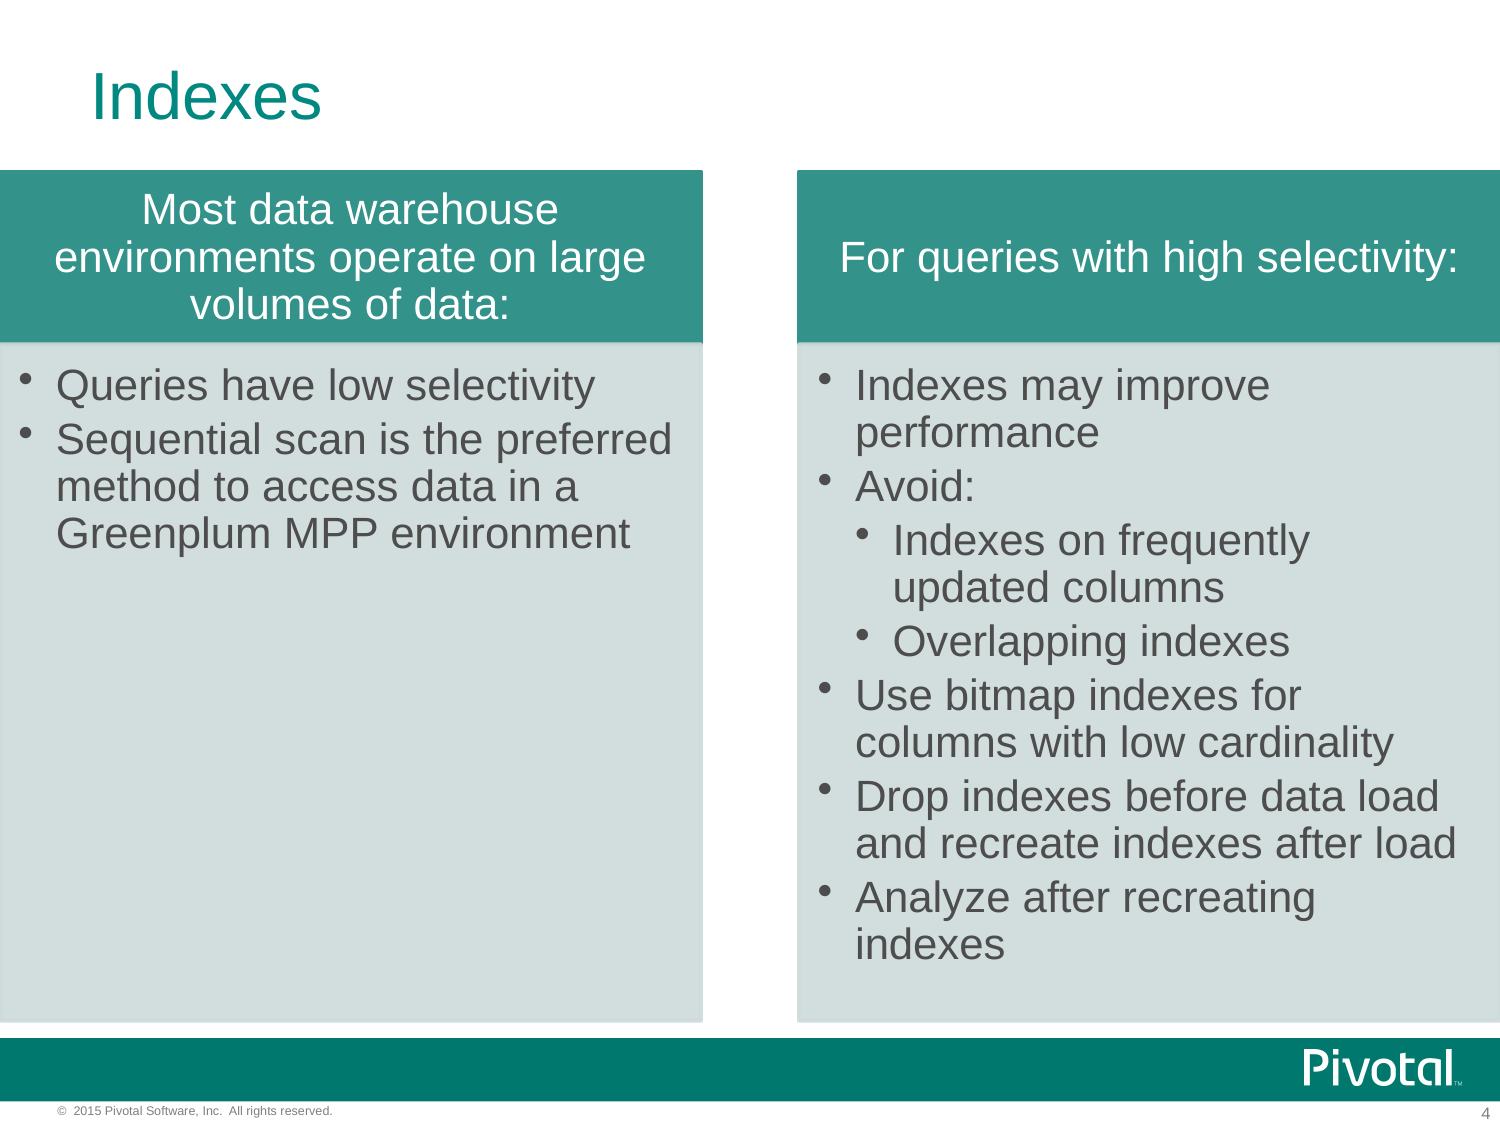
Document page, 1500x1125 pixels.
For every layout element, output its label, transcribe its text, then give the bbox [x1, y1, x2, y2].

picture [1304, 1049, 1462, 1086]
title Indexes [75, 45, 1425, 150]
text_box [0, 151, 1500, 1041]
